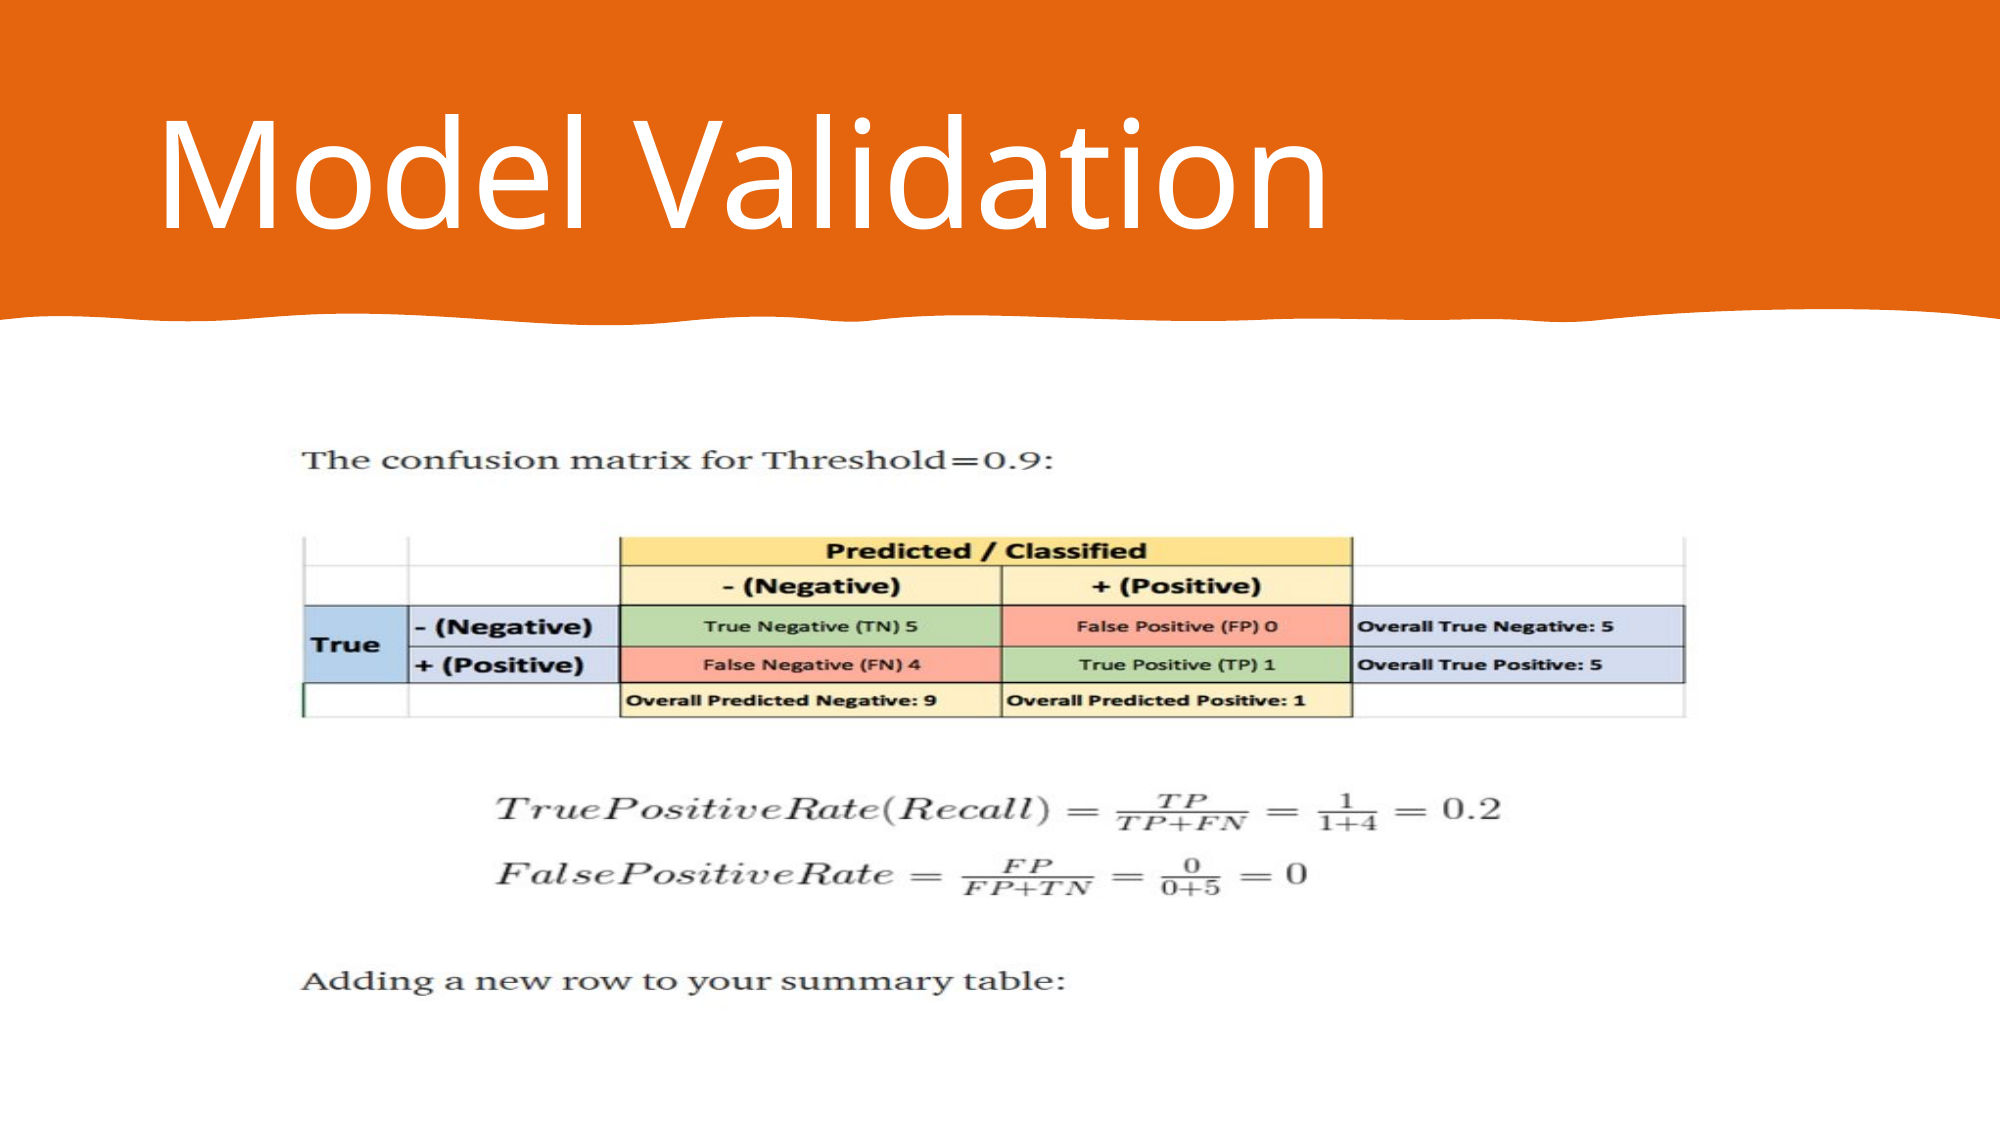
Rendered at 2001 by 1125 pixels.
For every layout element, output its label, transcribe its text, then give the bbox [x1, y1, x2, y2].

text_box [0, 311, 2000, 1125]
title Model Validation [137, 59, 1863, 278]
picture [195, 429, 1863, 1017]
text_box [0, 0, 2000, 327]
